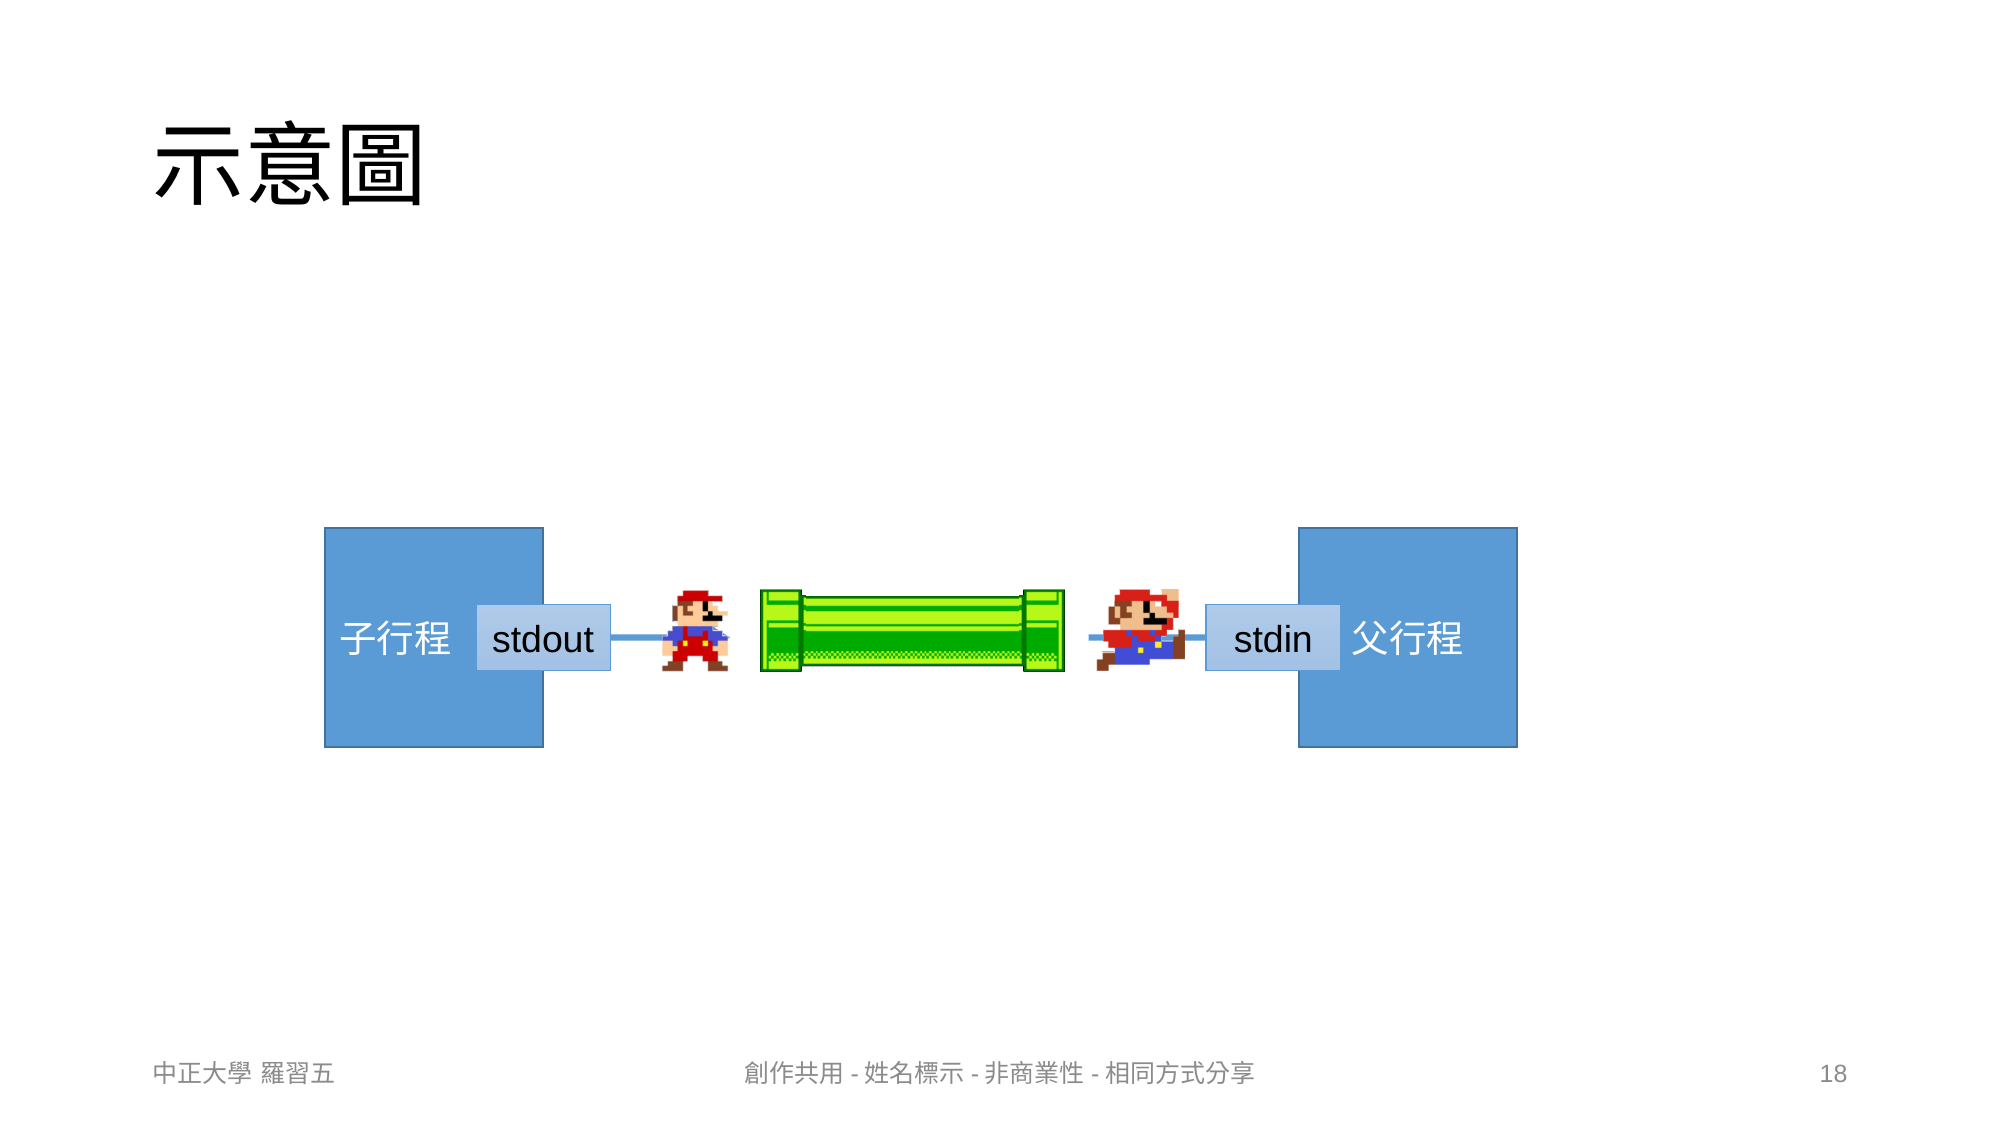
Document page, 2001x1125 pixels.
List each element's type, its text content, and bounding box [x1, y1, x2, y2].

title 示意圖 [137, 59, 1863, 278]
text_box 子行程 [324, 527, 544, 748]
text_box 父行程 [1298, 527, 1518, 748]
text_box stdin [1227, 604, 1341, 671]
text_box stdout [475, 604, 611, 671]
footer 創作共用-姓名標示-非商業性-相同方式分享 [662, 1042, 1338, 1103]
slide_number 中正大學 羅習五 [137, 1042, 588, 1103]
picture [636, 528, 1227, 713]
slide_number 18 [1412, 1042, 1863, 1103]
